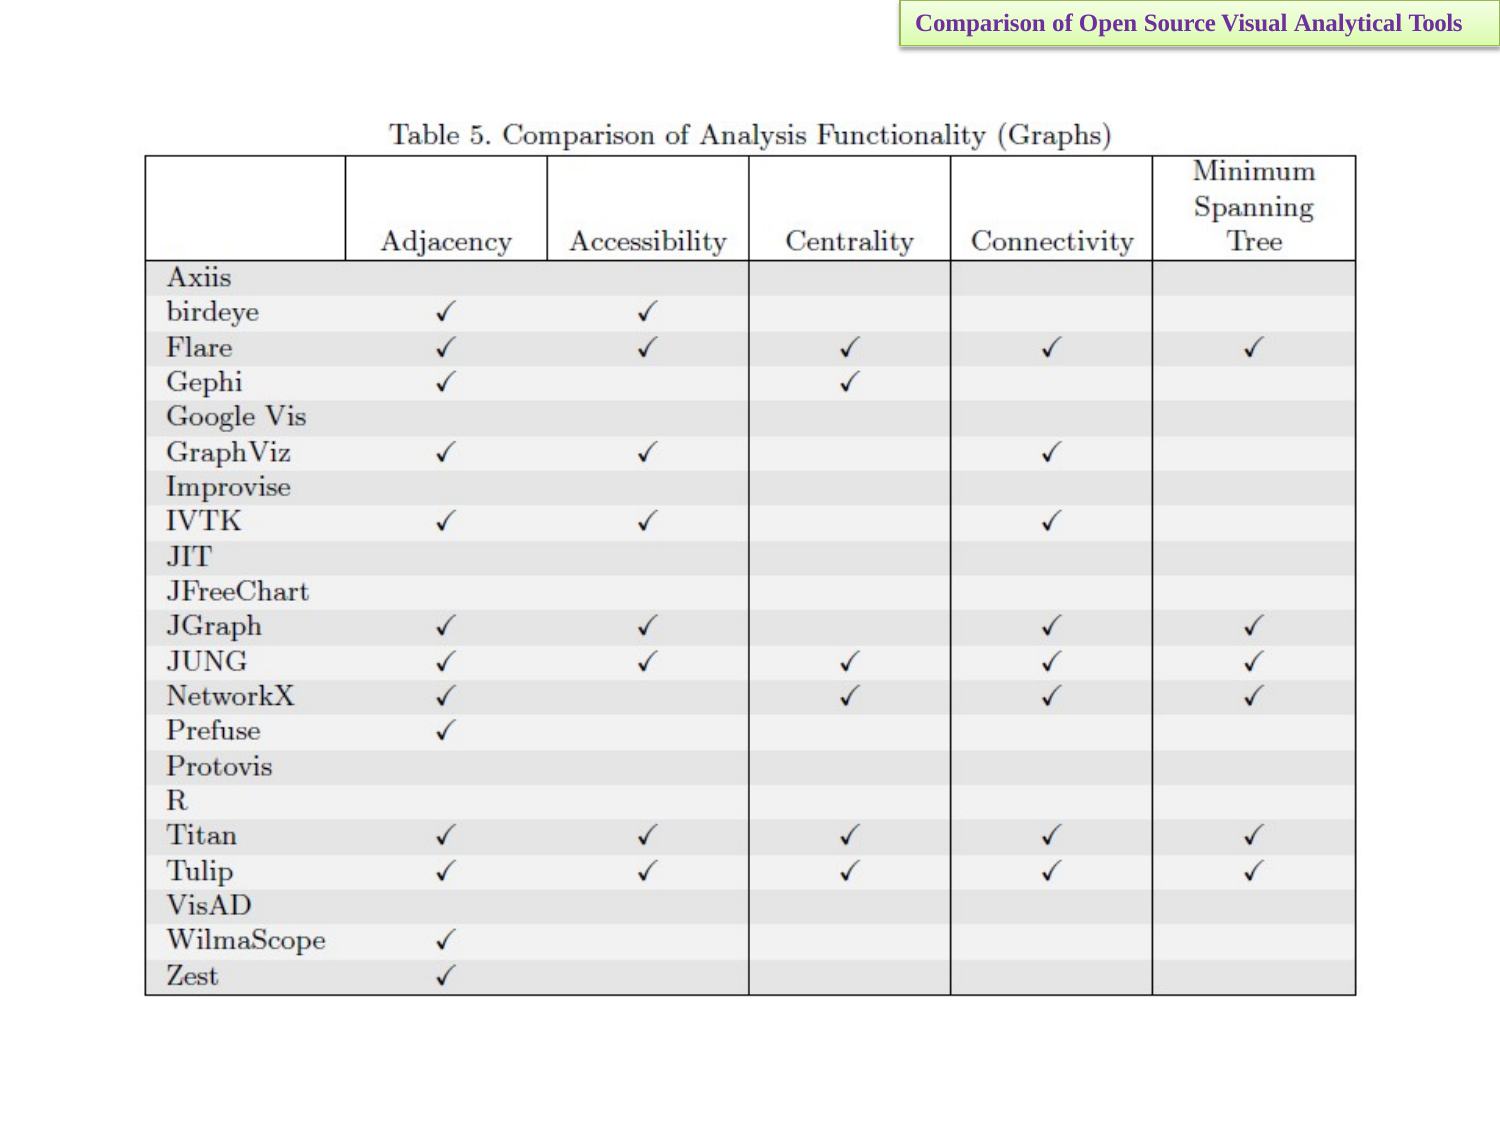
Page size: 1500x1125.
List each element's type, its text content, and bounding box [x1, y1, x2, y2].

text_box [892, 46, 1500, 57]
text_box [899, 0, 1500, 46]
text_box [137, 121, 1363, 1004]
text_box [892, 0, 1496, 48]
text_box Comparison of Open Source Visual Analytical Tools [913, 6, 1470, 37]
